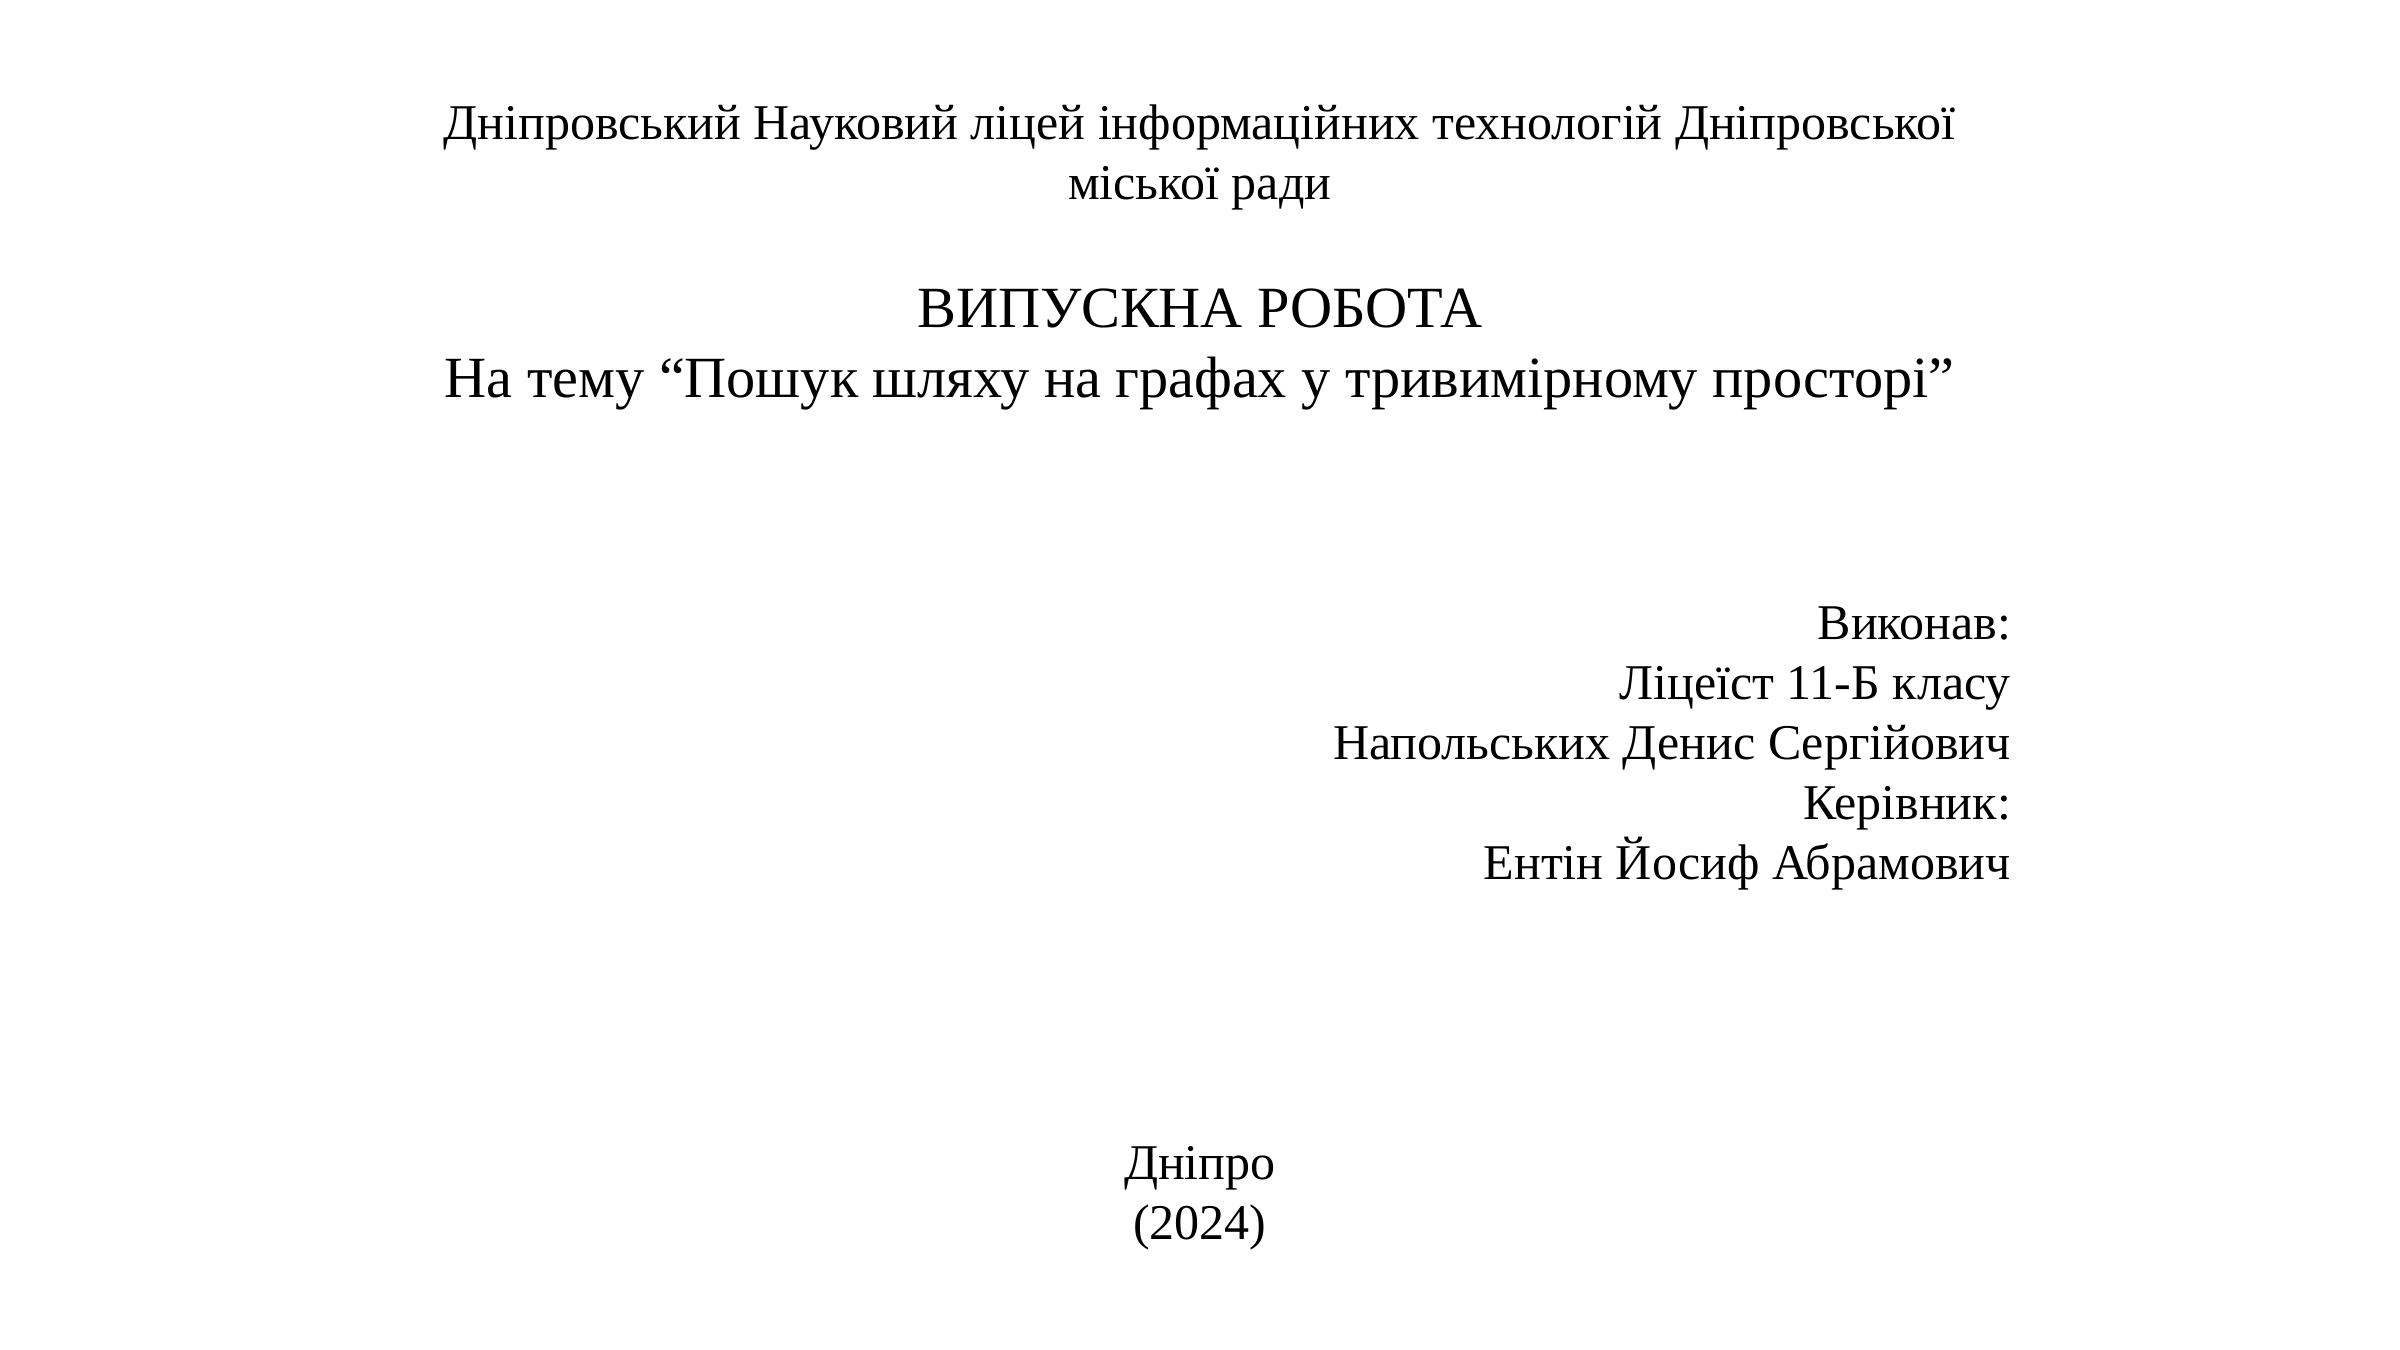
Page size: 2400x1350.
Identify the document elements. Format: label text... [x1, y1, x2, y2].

text_box Дніпровський Науковий ліцей інформаційних технологій Дніпровської міської ради ВИПУСКНА РОБОТА На тему “Пошук шляху на графах у тривимірному просторі” Виконав: Ліцеїст 11-Б класу Напольських Денис Сергійович Керівник: Ентін Йосиф Абрамович Дніпро (2024) [374, 81, 2026, 1257]
